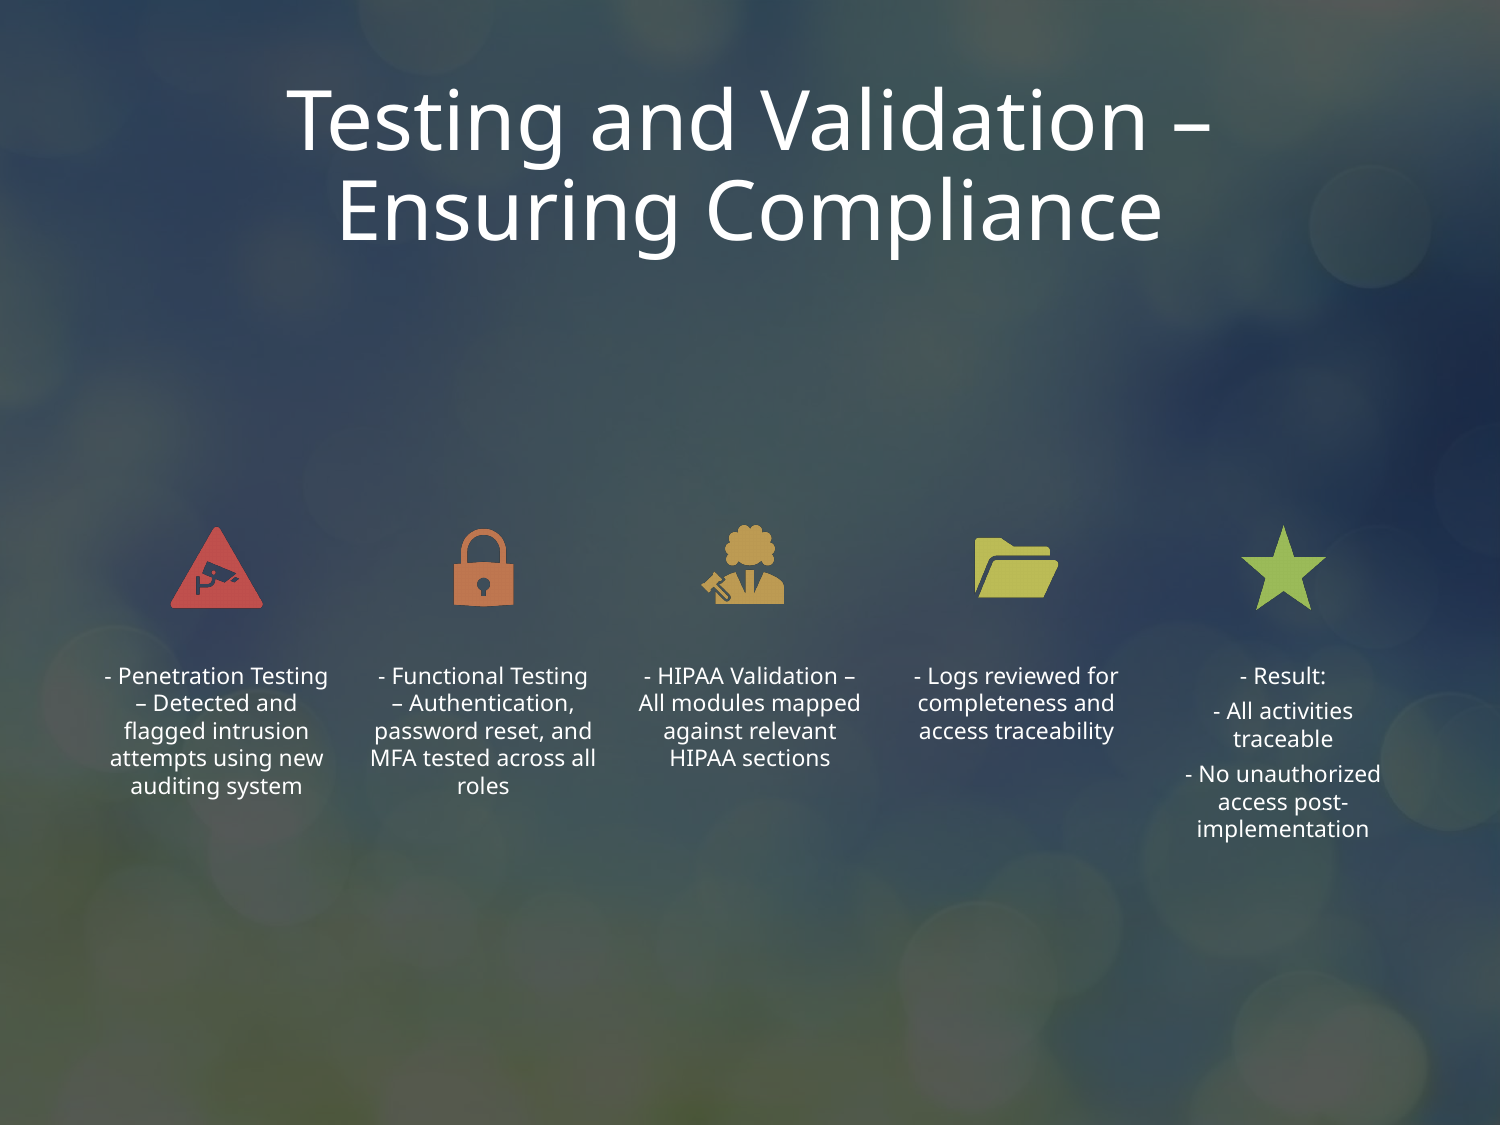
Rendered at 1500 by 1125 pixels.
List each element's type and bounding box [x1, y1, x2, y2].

picture [0, 0, 1500, 1125]
list [102, 299, 1398, 1014]
